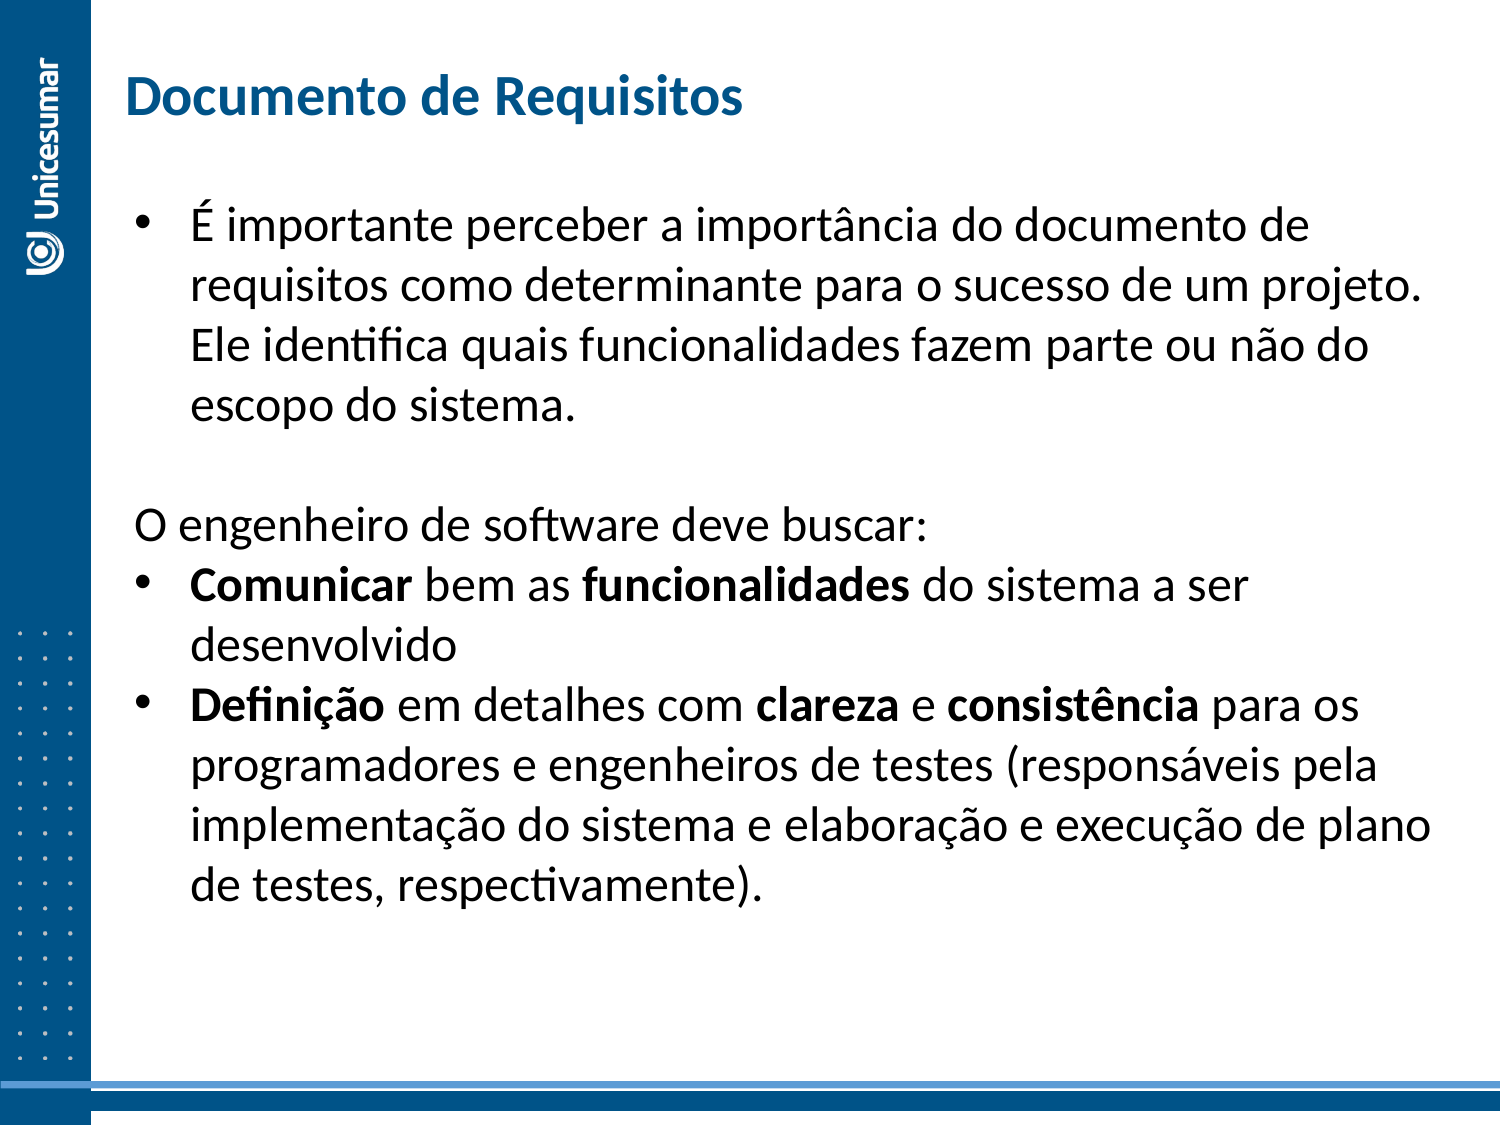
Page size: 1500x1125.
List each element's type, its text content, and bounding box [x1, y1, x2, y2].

list Documento de Requisitos [110, 29, 1500, 165]
picture [27, 58, 64, 275]
picture [18, 631, 83, 1060]
text_box É importante perceber a importância do documento de requisitos como determinante para o sucesso de um projeto. Ele identifica quais funcionalidades fazem parte ou não do escopo do sistema. O engenheiro de software deve buscar: Comunicar bem as funcionalidades do sistema a ser desenvolvido Definição em detalhes com clareza e consistência para os programadores e engenheiros de testes (responsáveis pela implementação do sistema e elaboração e execução de plano de testes, respectivamente). [119, 183, 1500, 919]
